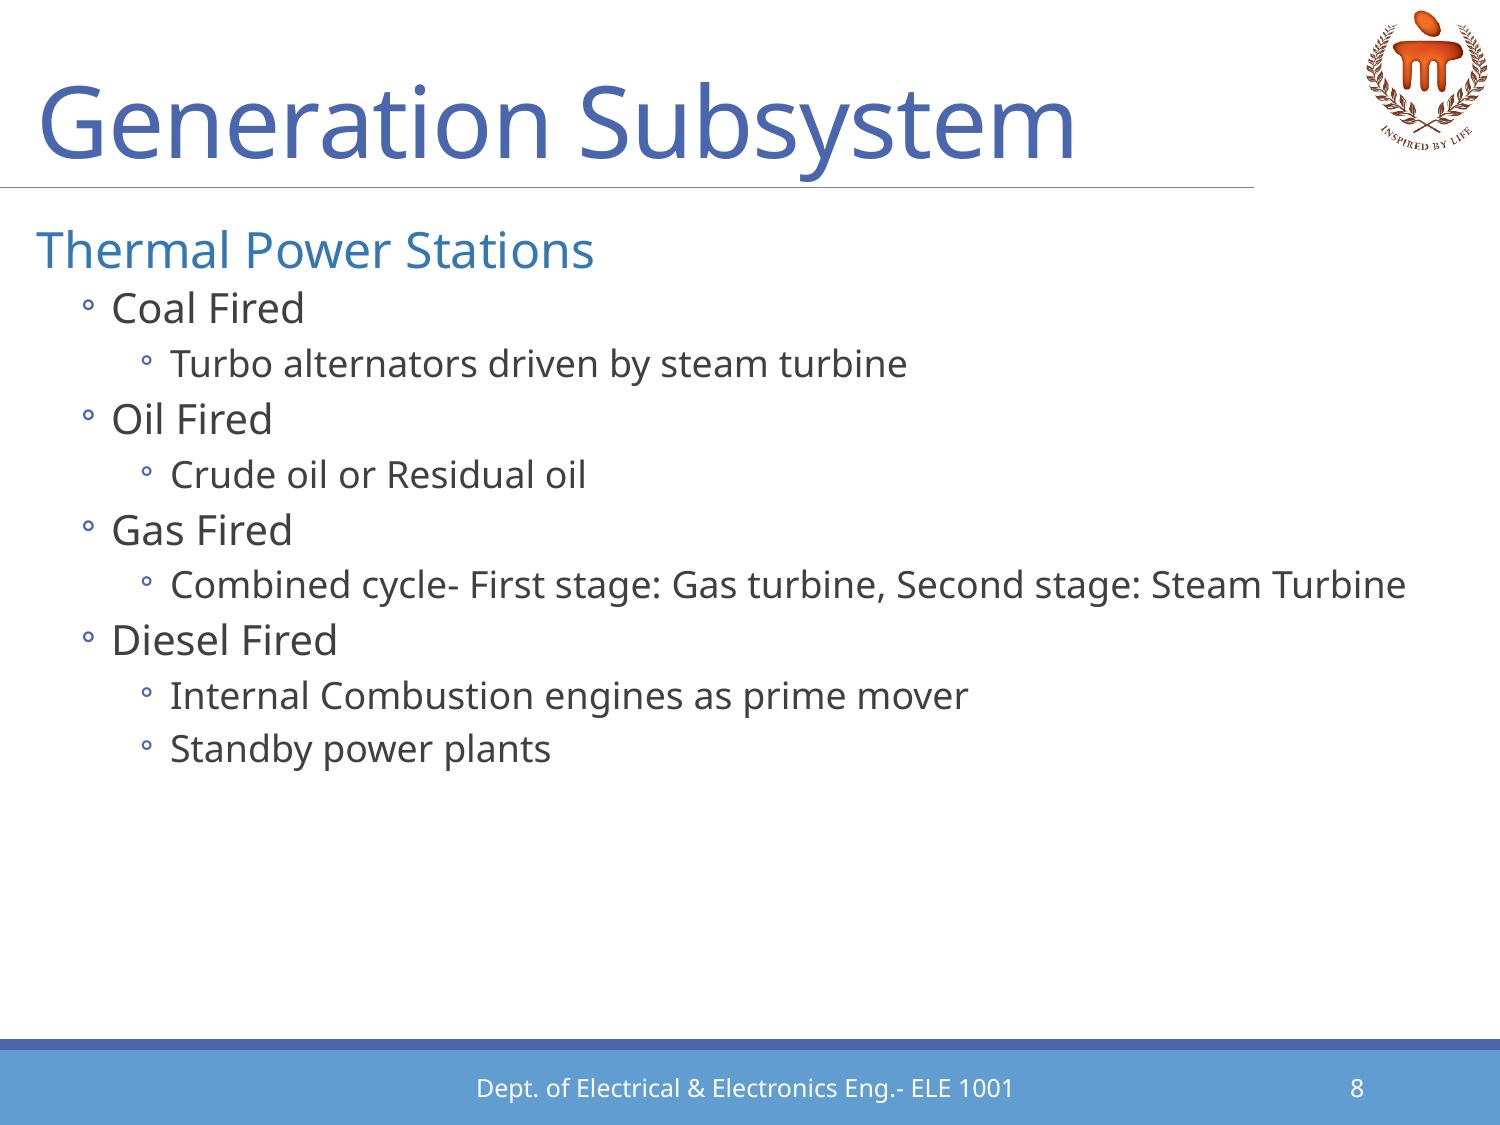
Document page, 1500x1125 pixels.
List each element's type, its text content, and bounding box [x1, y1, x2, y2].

picture [1472, 8, 1492, 151]
title Generation Subsystem [21, 0, 1472, 187]
slide_number 8 [1218, 1059, 1380, 1120]
list Thermal Power Stations Coal Fired Turbo alternators driven by steam turbine Oil Fired Crude oil or Residual oil Gas Fired Combined cycle- First stage: Gas turbine, Second stage: Steam Turbine Diesel Fired Internal Combustion engines as prime mover Standby power plants [21, 217, 1472, 1016]
footer Dept. of Electrical & Electronics Eng.- ELE 1001 [404, 1059, 1088, 1120]
